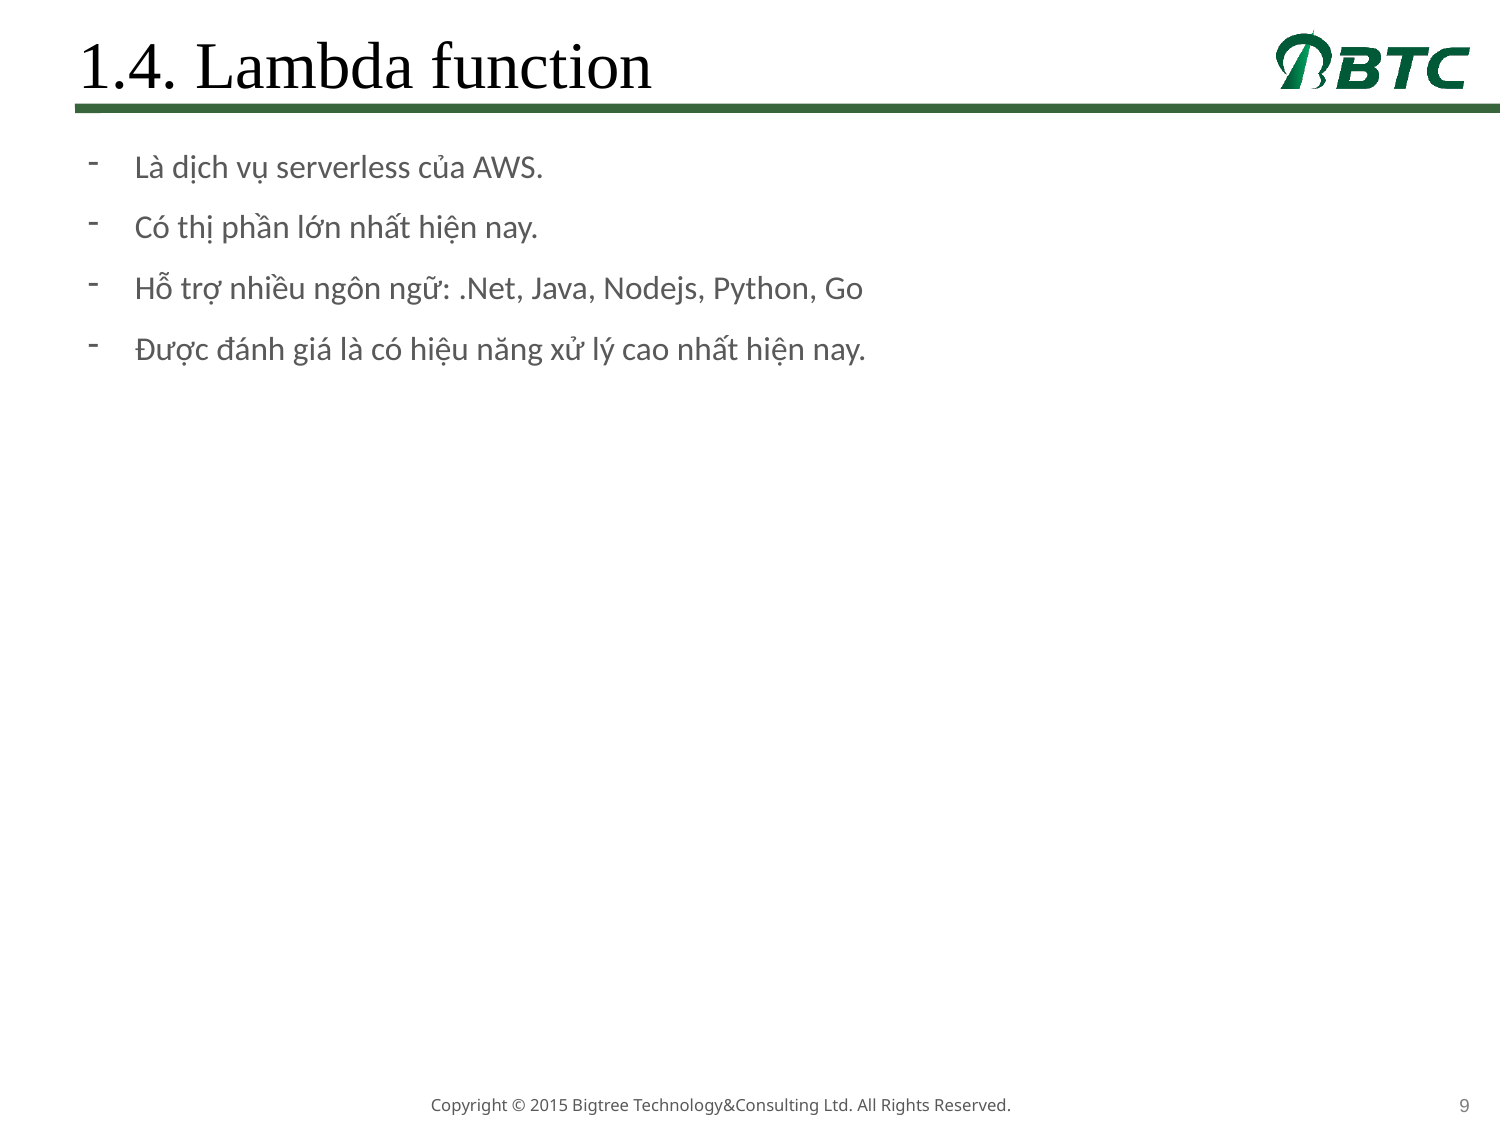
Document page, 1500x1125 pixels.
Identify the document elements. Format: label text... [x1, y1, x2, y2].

title 1.4. Lambda function [72, 30, 1238, 103]
picture [1276, 29, 1470, 89]
list Là dịch vụ serverless của AWS. Có thị phần lớn nhất hiện nay. Hỗ trợ nhiều ngôn ngữ: .Net, Java, Nodejs, Python, Go Được đánh giá là có hiệu năng xử lý cao nhất hiện nay. [72, 141, 1423, 934]
